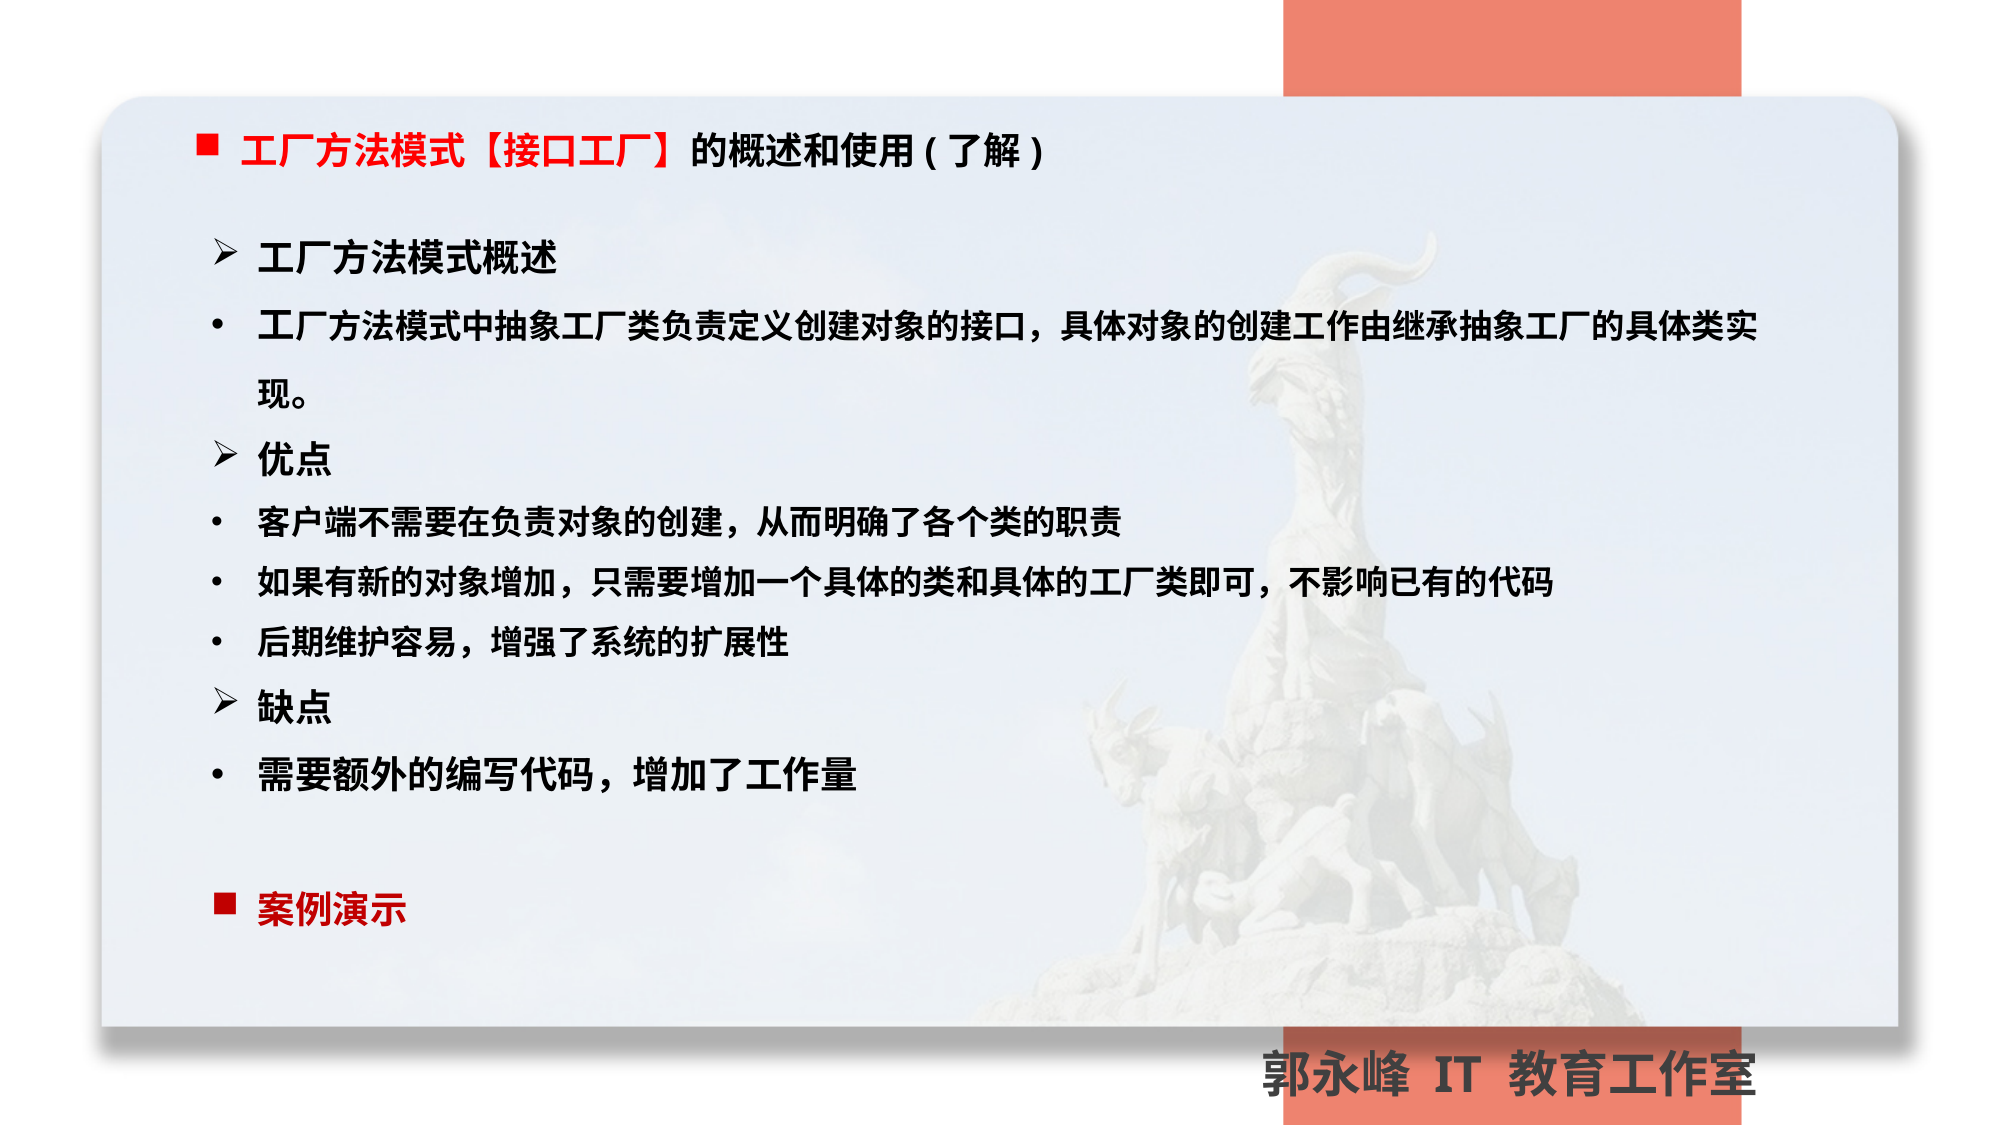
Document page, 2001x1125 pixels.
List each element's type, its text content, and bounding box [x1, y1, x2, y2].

picture [0, 0, 1998, 1125]
text_box 工厂方法模式概述 工厂方法模式中抽象工厂类负责定义创建对象的接口，具体对象的创建工作由继承抽象工厂的具体类实现。 优点 客户端不需要在负责对象的创建，从而明确了各个类的职责 如果有新的对象增加，只需要增加一个具体的类和具体的工厂类即可，不影响已有的代码 后期维护容易，增强了系统的扩展性 缺点 需要额外的编写代码，增加了工作量 案例演示 [196, 204, 1799, 939]
text_box 工厂方法模式【接口工厂】的概述和使用(了解) [178, 119, 1058, 180]
